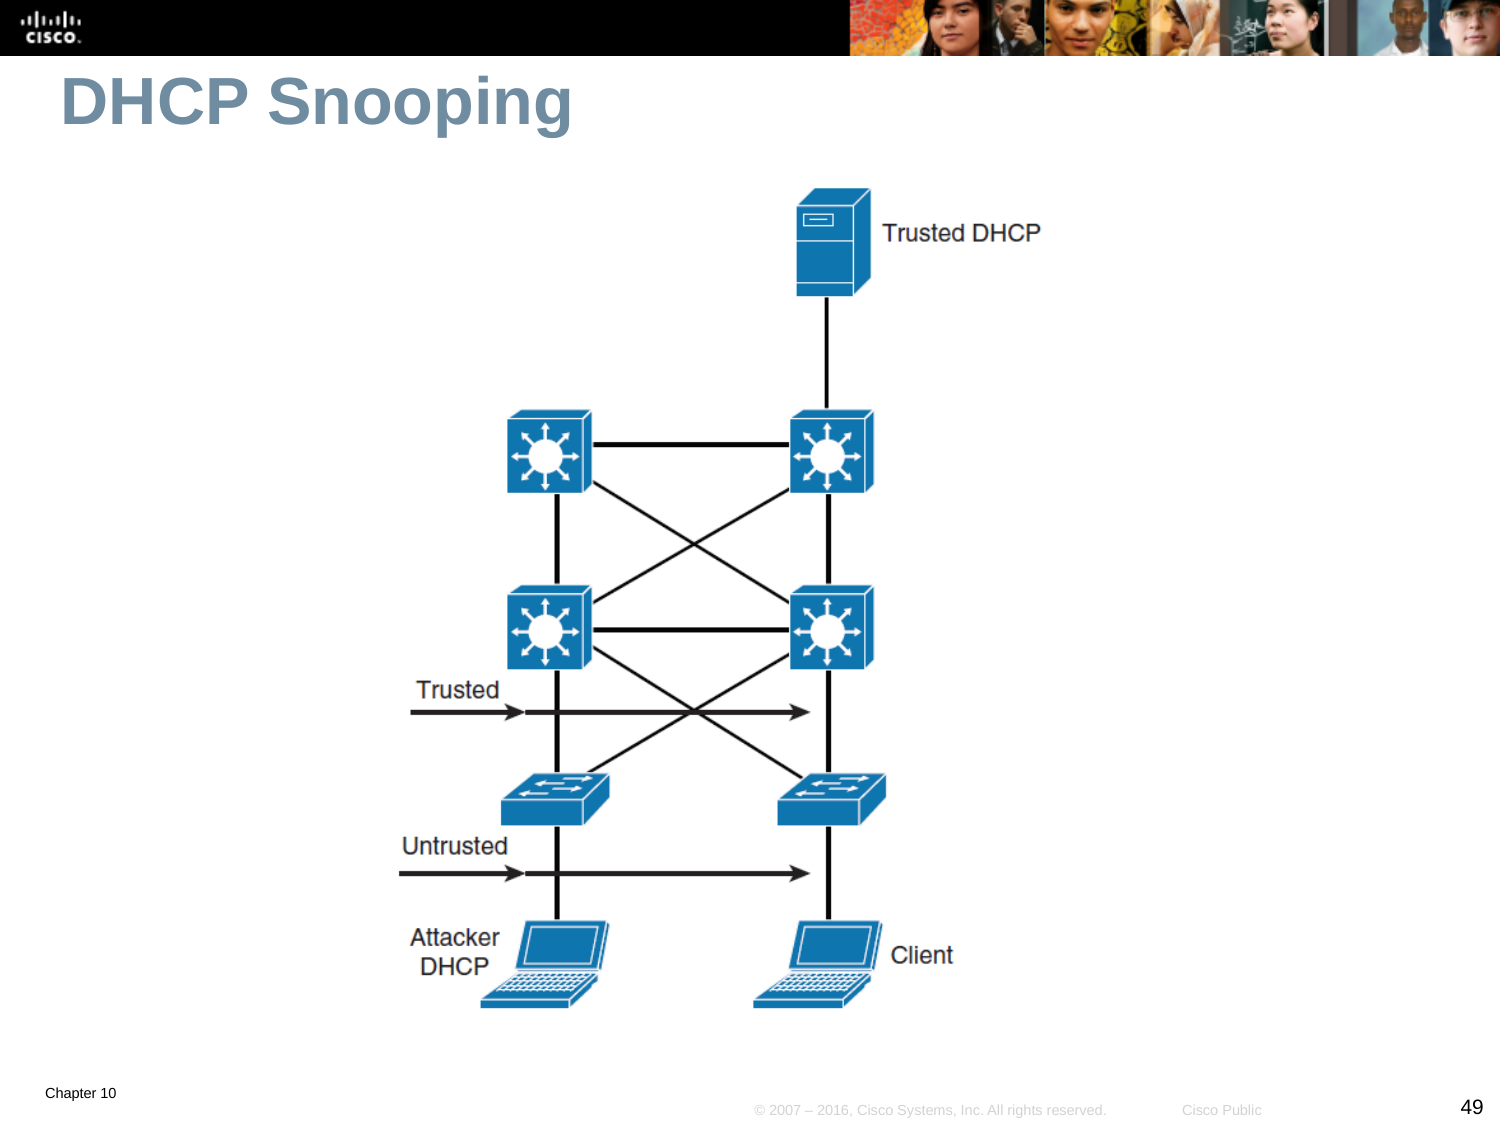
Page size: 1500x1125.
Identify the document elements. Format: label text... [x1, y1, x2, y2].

title DHCP Snooping [45, 59, 1444, 182]
picture [0, 0, 1500, 56]
picture [389, 163, 1066, 1025]
